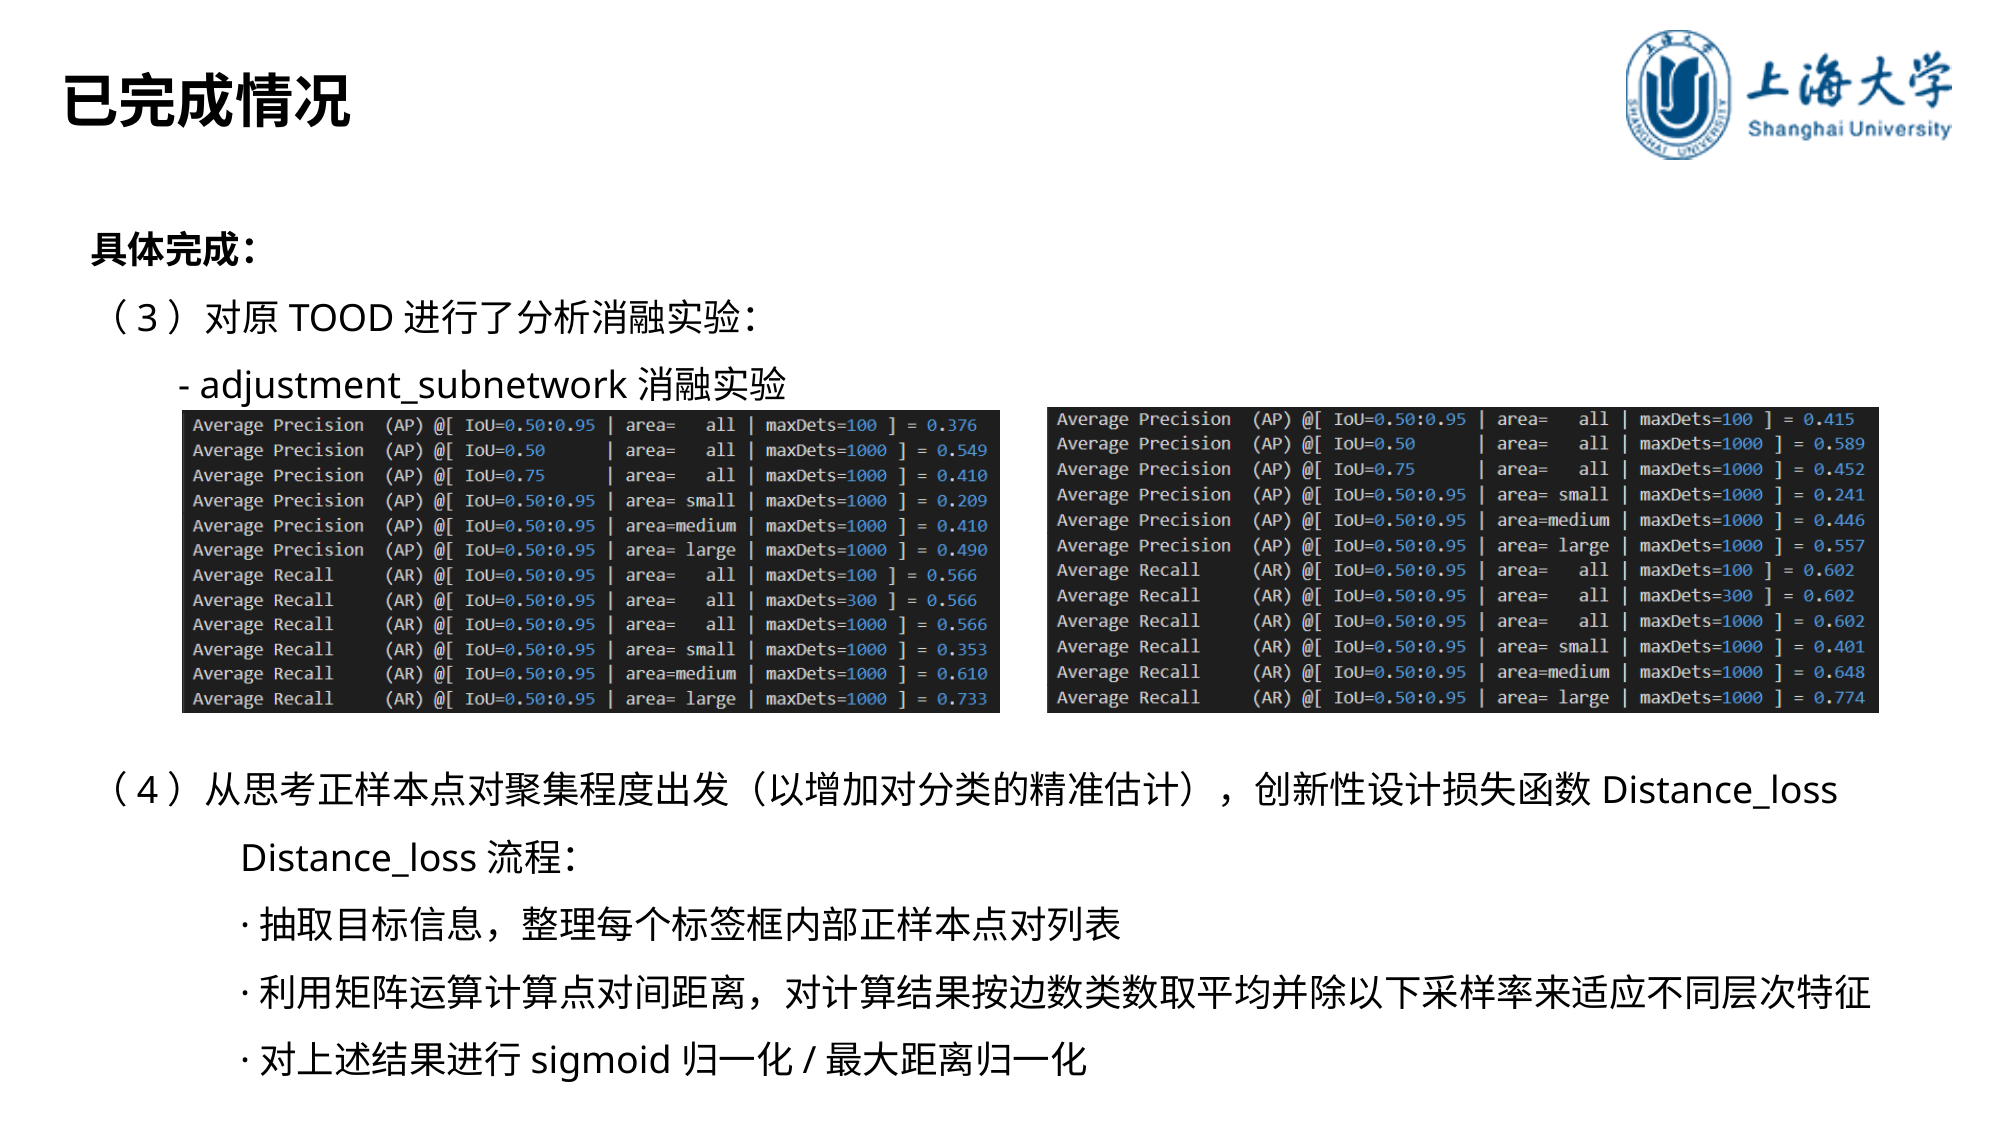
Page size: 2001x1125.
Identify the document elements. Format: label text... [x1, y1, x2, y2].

text_box 具体完成： （3）对原TOOD进行了分析消融实验： - adjustment_subnetwork消融实验 （4）从思考正样本点对聚集程度出发（以增加对分类的精准估计），创新性设计损失函数Distance_loss Distance_loss流程： ·抽取目标信息，整理每个标签框内部正样本点对列表 ·利用矩阵运算计算点对间距离，对计算结果按边数类数取平均并除以下采样率来适应不同层次特征 ·对上述结果进行sigmoid归一化/最大距离归一化 [75, 196, 1925, 1089]
picture [1046, 406, 1879, 713]
picture [1625, 30, 1952, 161]
text_box 已完成情况 [43, 22, 369, 142]
picture [182, 410, 1001, 713]
